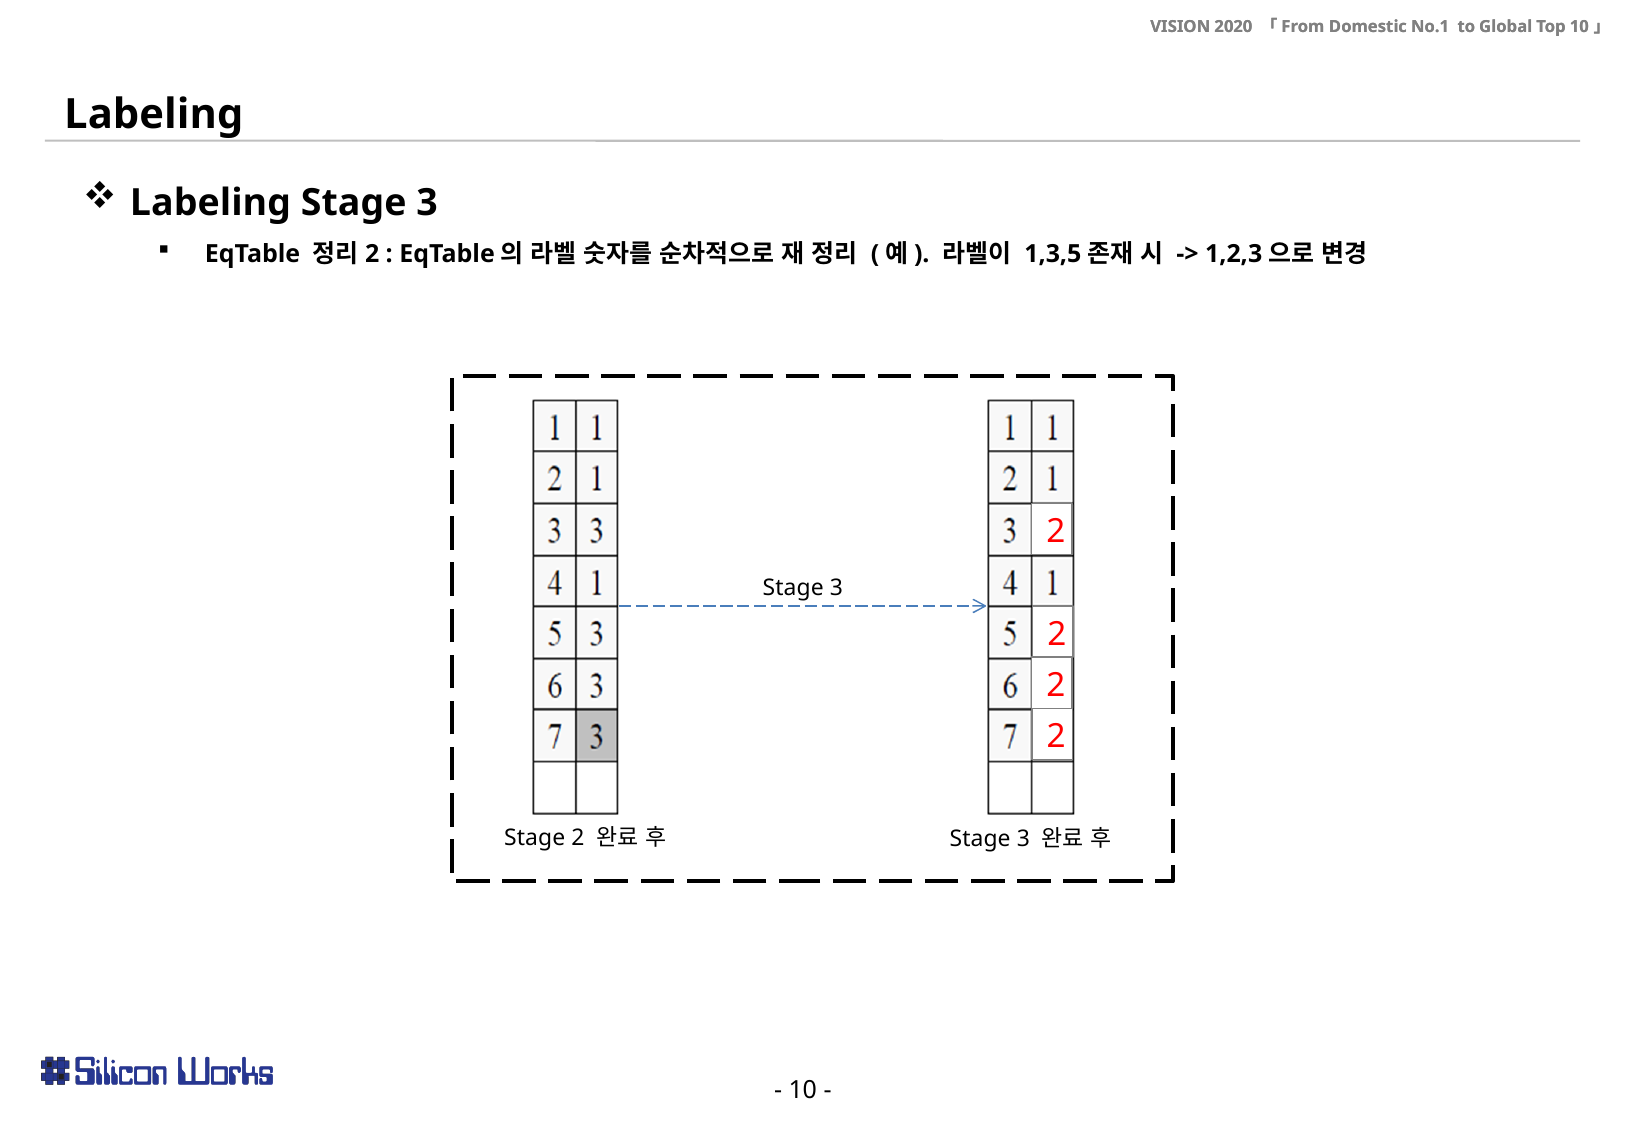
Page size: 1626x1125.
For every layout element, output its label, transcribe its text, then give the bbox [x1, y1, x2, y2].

picture [531, 396, 620, 816]
text_box Stage 3 [747, 564, 858, 605]
text_box Labeling Stage 3 EqTable 정리2 : EqTable의 라벨 숫자를 순차적으로 재 정리 (예). 라벨이 1,3,5존재 시 -> 1,2,3으로 변경 [68, 147, 1557, 275]
picture [32, 1048, 279, 1094]
text_box Labeling [49, 79, 1451, 145]
table_header Col10 [527, 398, 1078, 821]
picture [986, 396, 1075, 816]
text_box [450, 374, 1175, 883]
